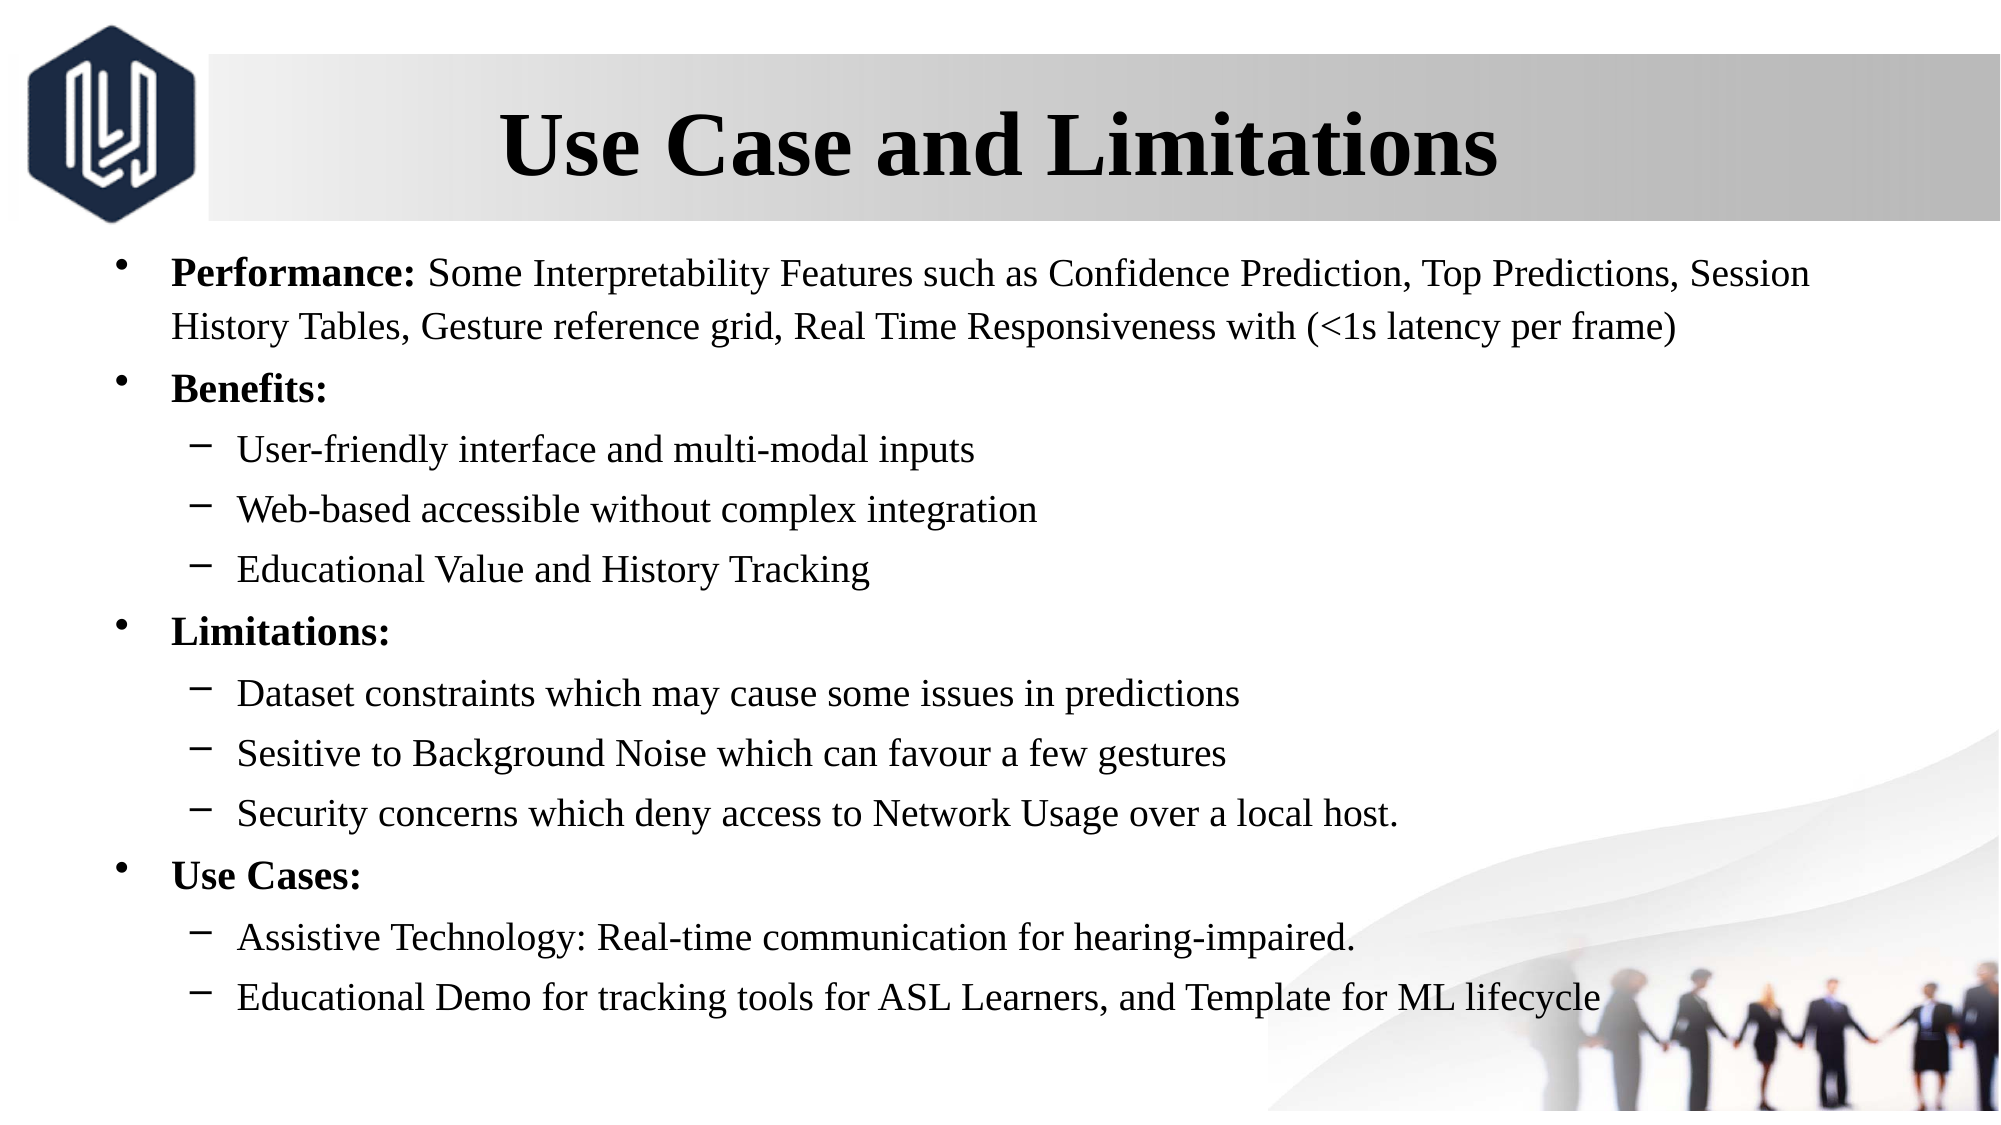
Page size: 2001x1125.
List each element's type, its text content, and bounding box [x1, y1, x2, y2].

list Performance: Some Interpretability Features such as Confidence Prediction, Top Predictions, Session History Tables, Gesture reference grid, Real Time Responsiveness with (<1s latency per frame) Benefits: User-friendly interface and multi-modal inputs Web-based accessible without complex integration Educational Value and History Tracking Limitations: Dataset constraints which may cause some issues in predictions Sesitive to Background Noise which can favour a few gestures Security concerns which deny access to Network Usage over a local host. Use Cases: Assistive Technology: Real-time communication for hearing-impaired. Educational Demo for tracking tools for ASL Learners, and Template for ML lifecycle [99, 232, 1901, 1125]
title Use Case and Limitations [209, 44, 1901, 232]
picture [19, 21, 209, 233]
picture [1901, 728, 1999, 1111]
